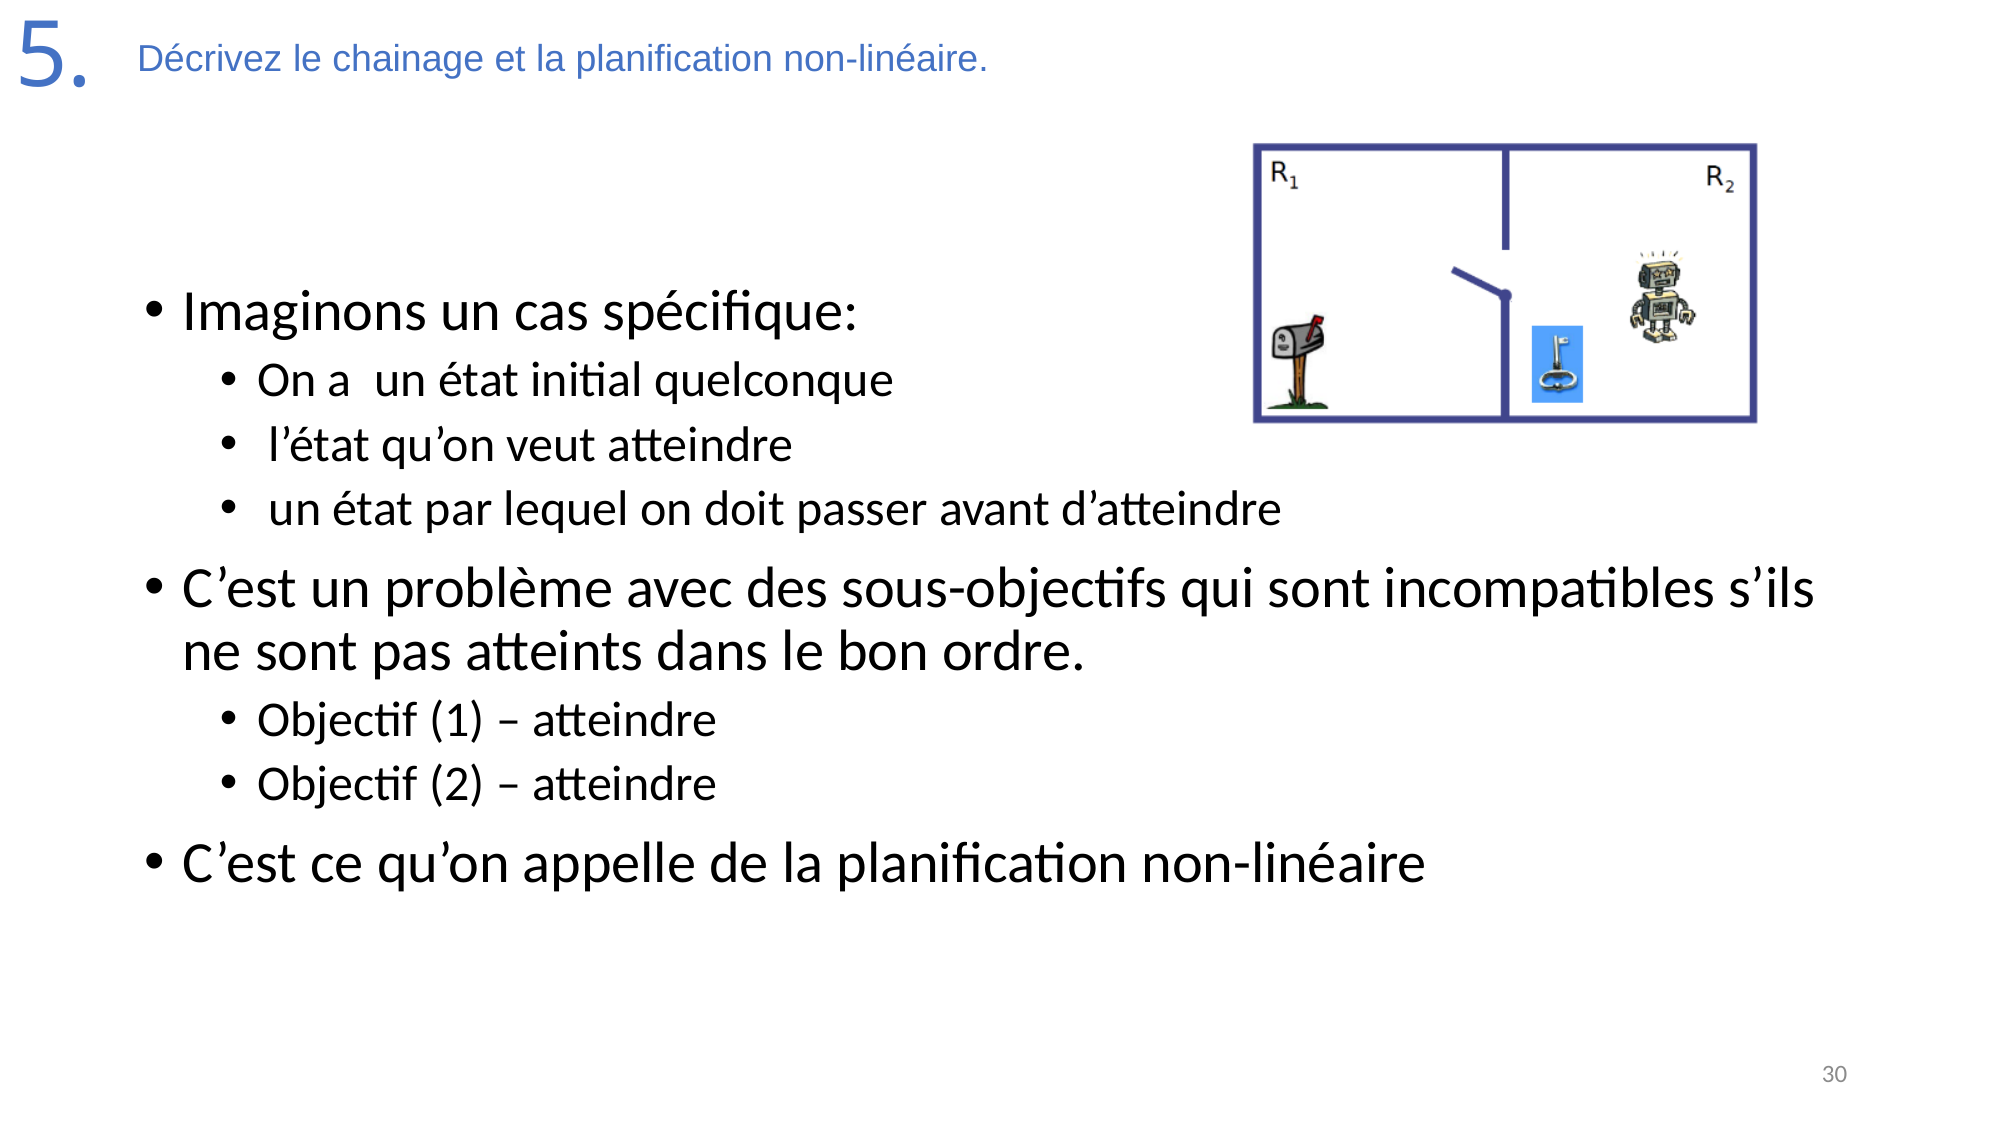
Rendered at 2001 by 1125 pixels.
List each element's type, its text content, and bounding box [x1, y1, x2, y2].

picture [1248, 137, 1765, 429]
slide_number 30 [1412, 1042, 1863, 1103]
text_box Décrivez le chainage et la planification non-linéaire. [122, 26, 1848, 87]
title 5. [0, 0, 123, 166]
